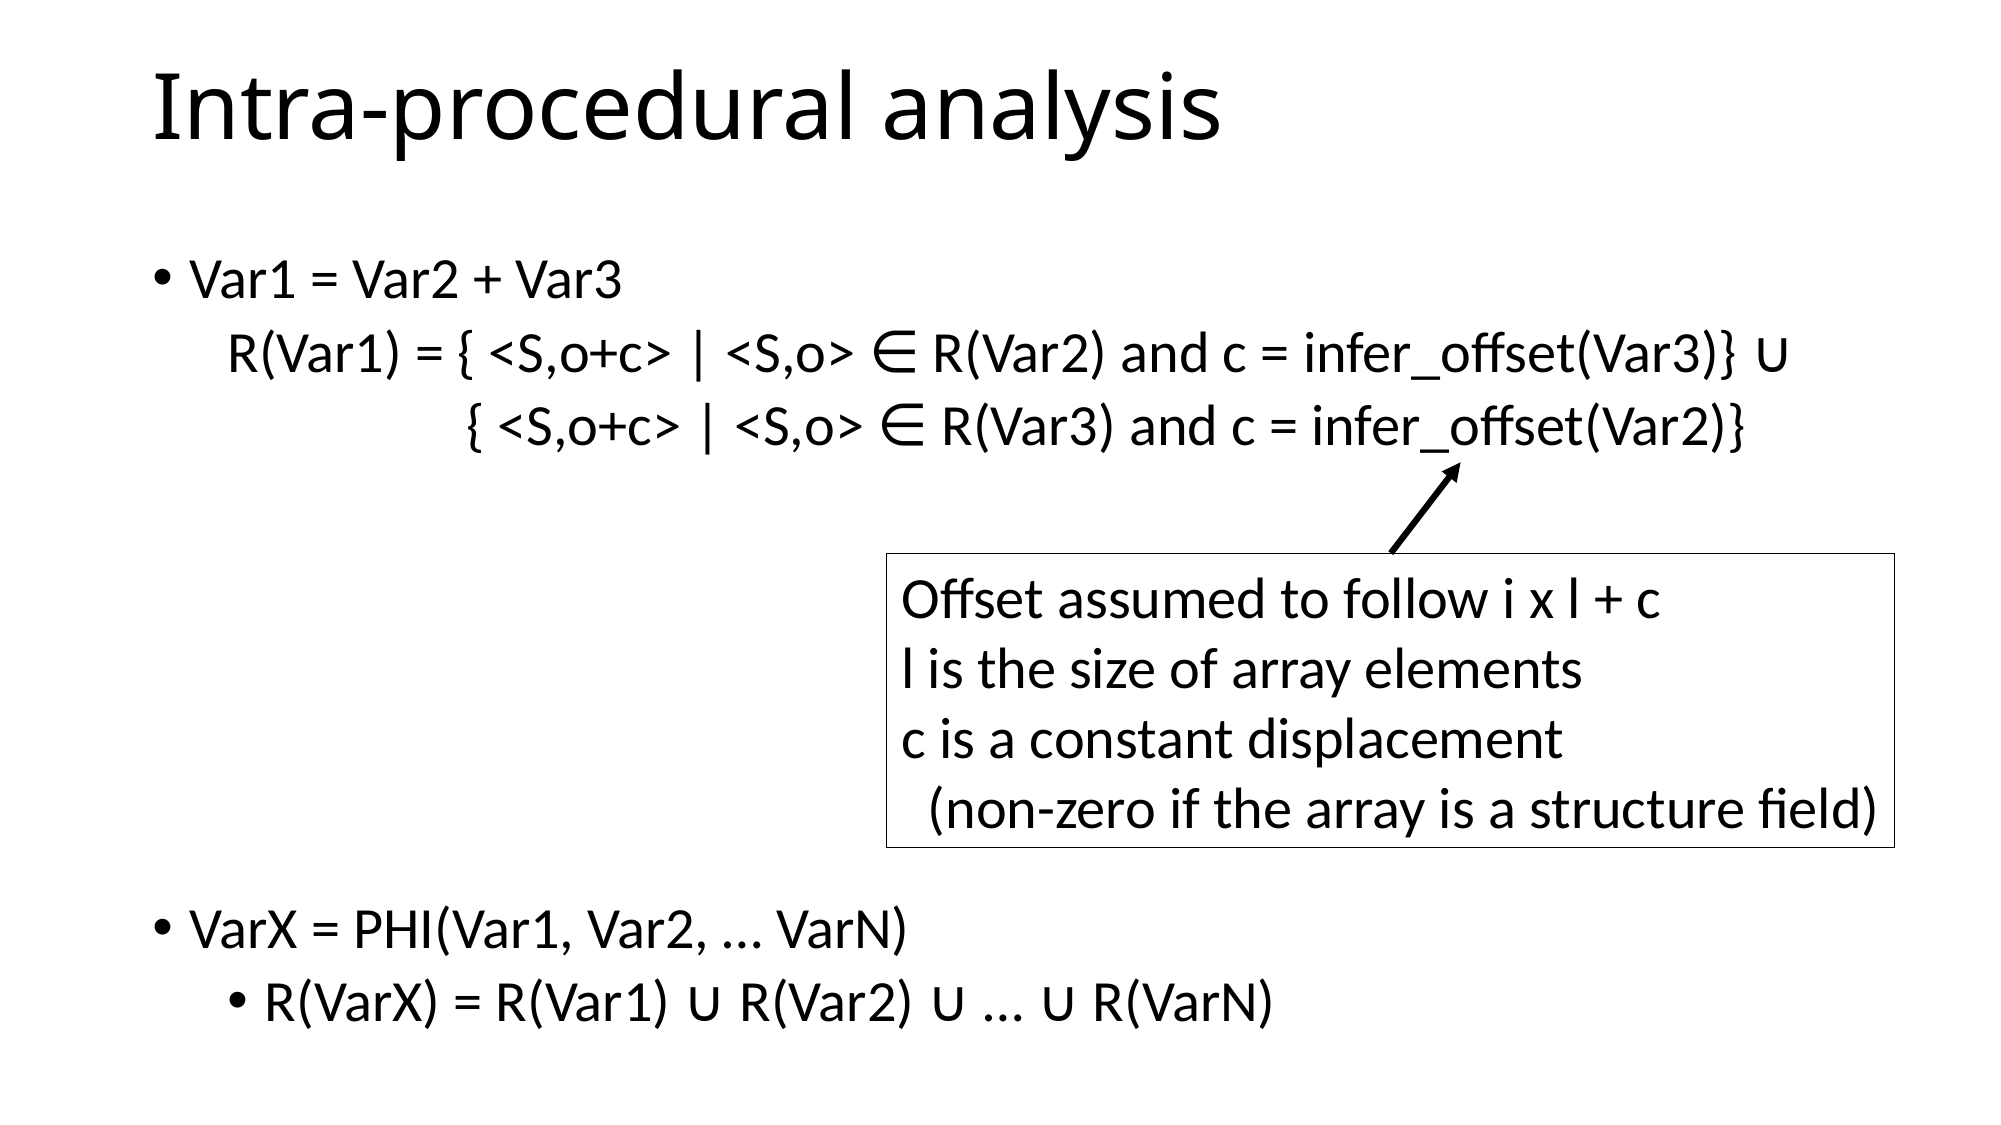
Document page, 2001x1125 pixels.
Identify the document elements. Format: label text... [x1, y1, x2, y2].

title Intra-procedural analysis [137, 1, 1863, 219]
text_box Offset assumed to follow i x l + c l is the size of array elements c is a constant displacement (non-zero if the array is a structure field) [886, 553, 1895, 848]
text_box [1390, 462, 1461, 554]
list Var1 = Var2 + Var3 R(Var1) = { <S,o+c> | <S,o> ∈ R(Var2) and c = infer_offset(Var3)} ∪ { <S,o+c> | <S,o> ∈ R(Var3) and c = infer_offset(Var2)} VarX = PHI(Var1, Var2, … VarN) R(VarX) = R(Var1) ∪ R(Var2) ∪ … ∪ R(VarN) [137, 241, 1863, 1125]
